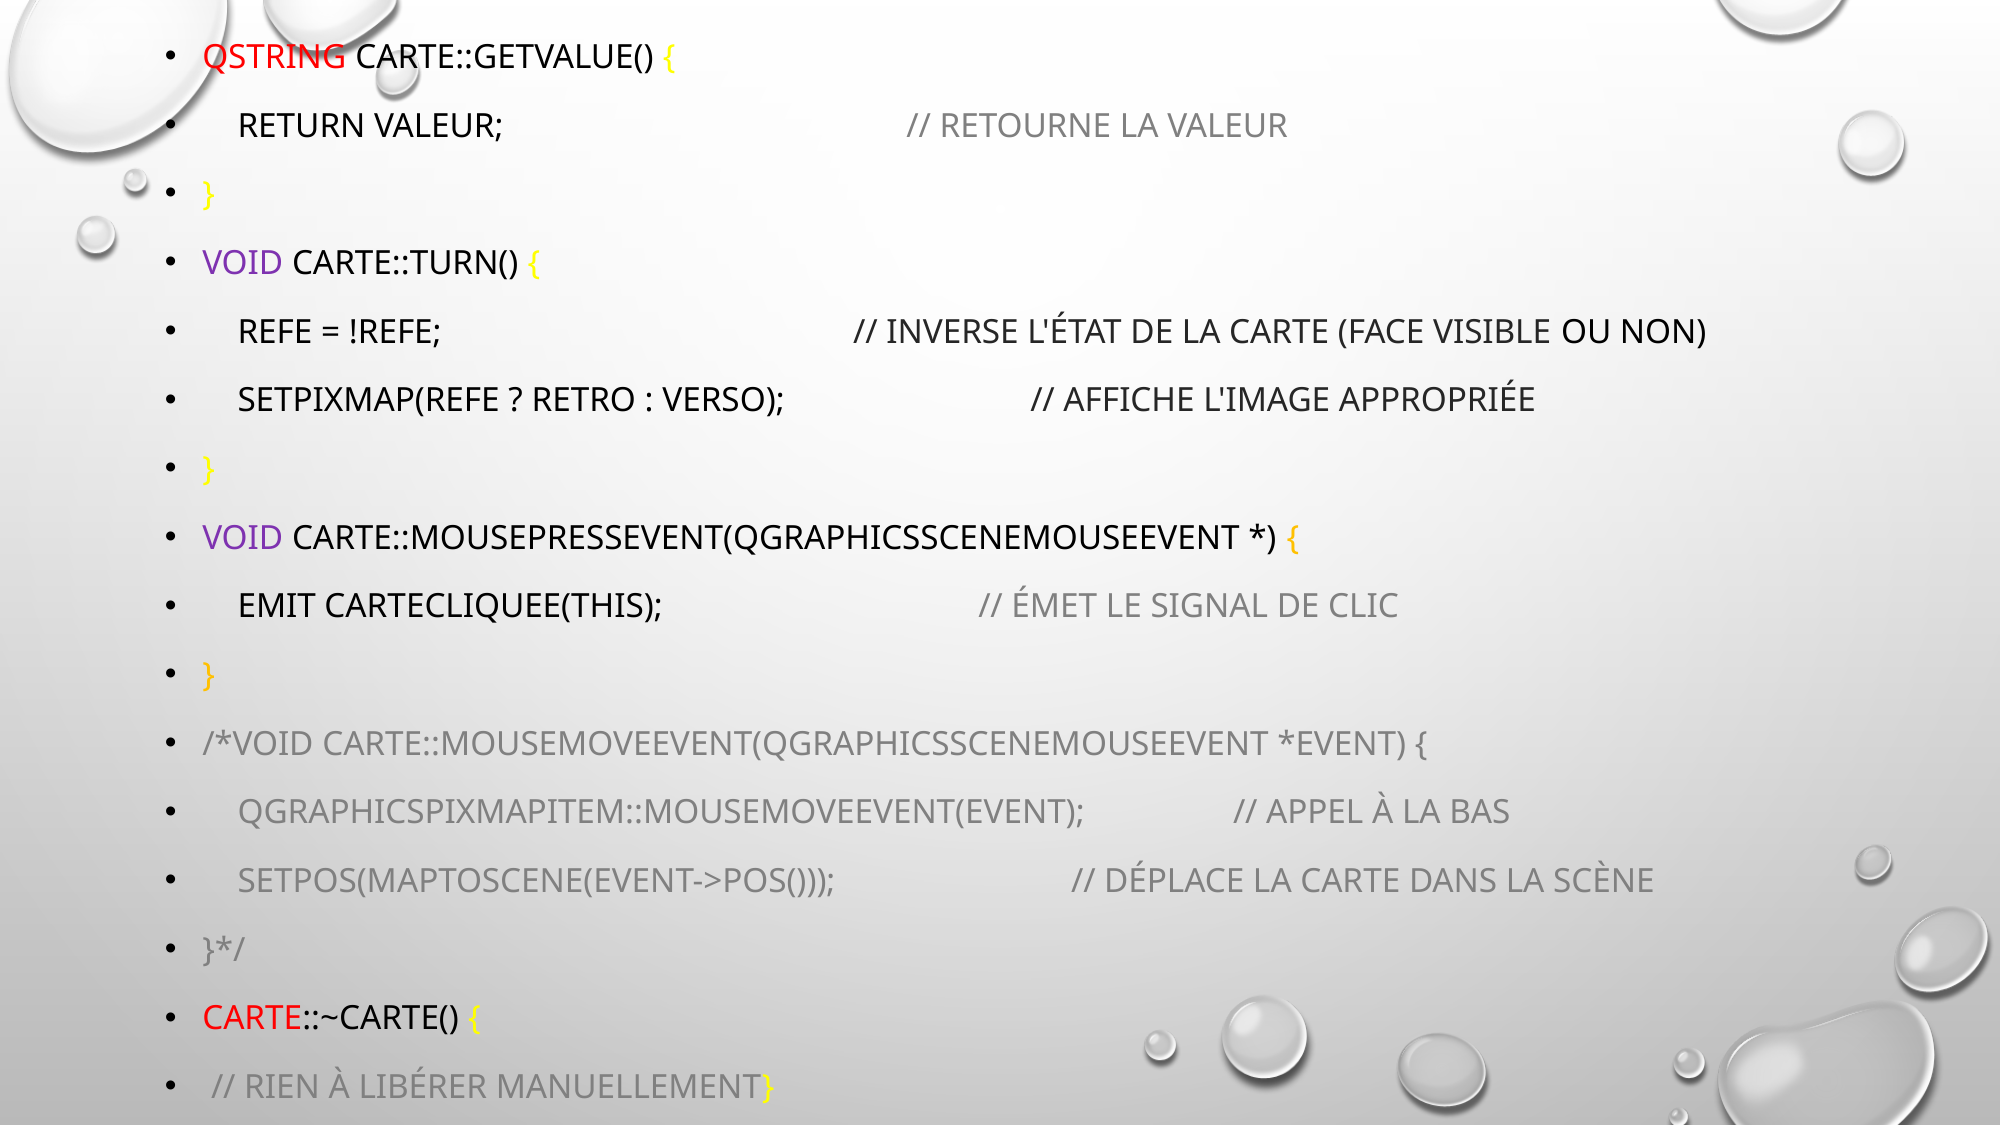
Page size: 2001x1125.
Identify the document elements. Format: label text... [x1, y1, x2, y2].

list QString Carte::getvalue() { return valeur; // Retourne la valeur } void Carte::turn() { refe = !refe; // Inverse l'état de la carte (face visible ou non) setPixmap(refe ? retro : verso); // Affiche l'image appropriée } void Carte::mousePressEvent(QGraphicsSceneMouseEvent *) { emit carteCliquee(this); // Émet le signal de clic } /*void Carte::mouseMoveEvent(QGraphicsSceneMouseEvent *event) { QGraphicsPixmapItem::mouseMoveEvent(event); // Appel à la bas setPos(mapToScene(event->pos())); // Déplace la carte dans la scène }*/ Carte::~Carte() { // Rien à libérer manuellement} [149, 19, 1850, 1125]
picture [0, 0, 2000, 1125]
